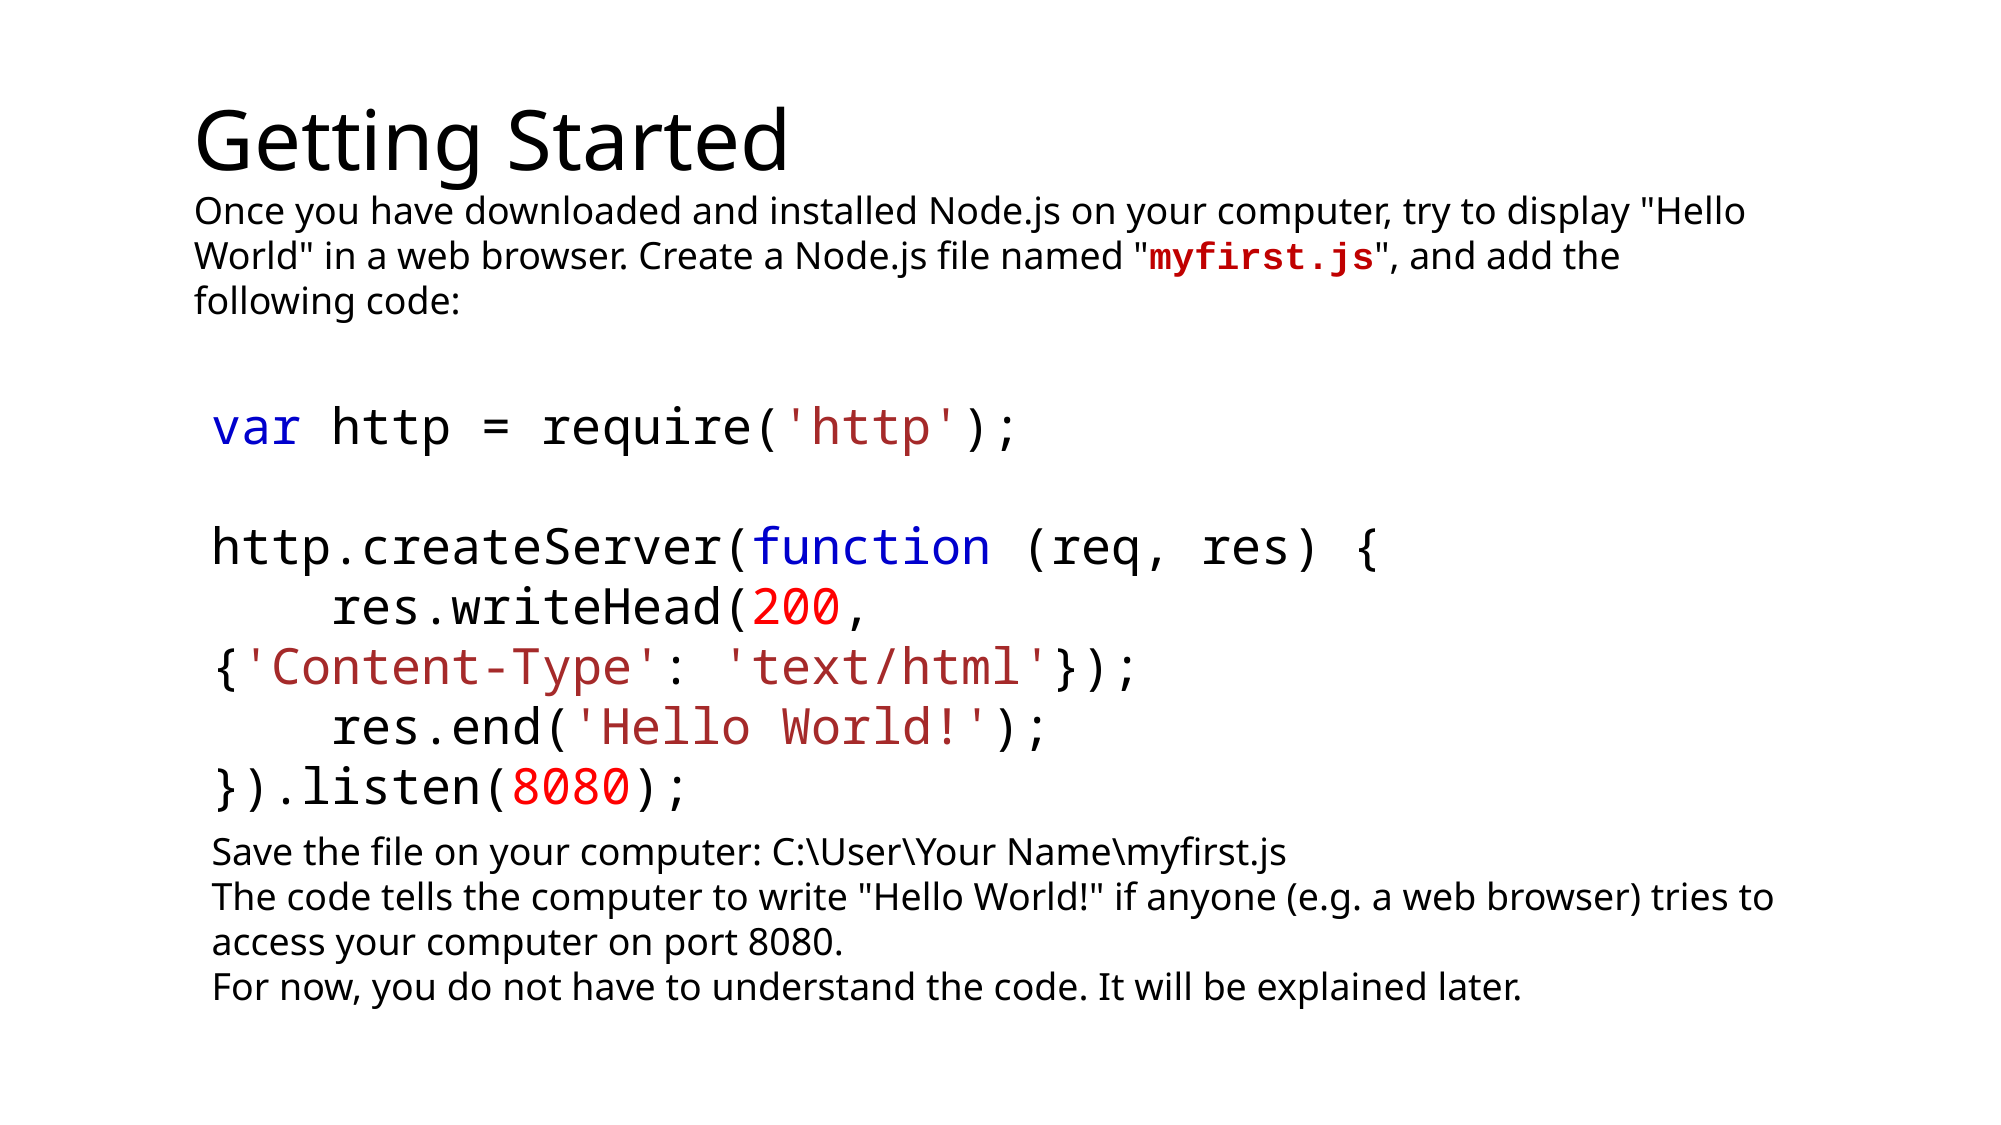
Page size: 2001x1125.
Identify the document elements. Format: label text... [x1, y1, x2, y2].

text_box Getting Started Once you have downloaded and installed Node.js on your computer, try to display "Hello World" in a web browser. Create a Node.js file named "myfirst.js", and add the following code: [178, 79, 1808, 330]
text_box Save the file on your computer: C:\User\Your Name\myfirst.js The code tells the computer to write "Hello World!" if anyone (e.g. a web browser) tries to access your computer on port 8080. For now, you do not have to understand the code. It will be explained later. [196, 820, 1901, 1016]
text_box var http = require('http'); http.createServer(function (req, res) { res.writeHead(200, {'Content-Type': 'text/html'}); res.end('Hello World!'); }).listen(8080); [197, 386, 1812, 820]
